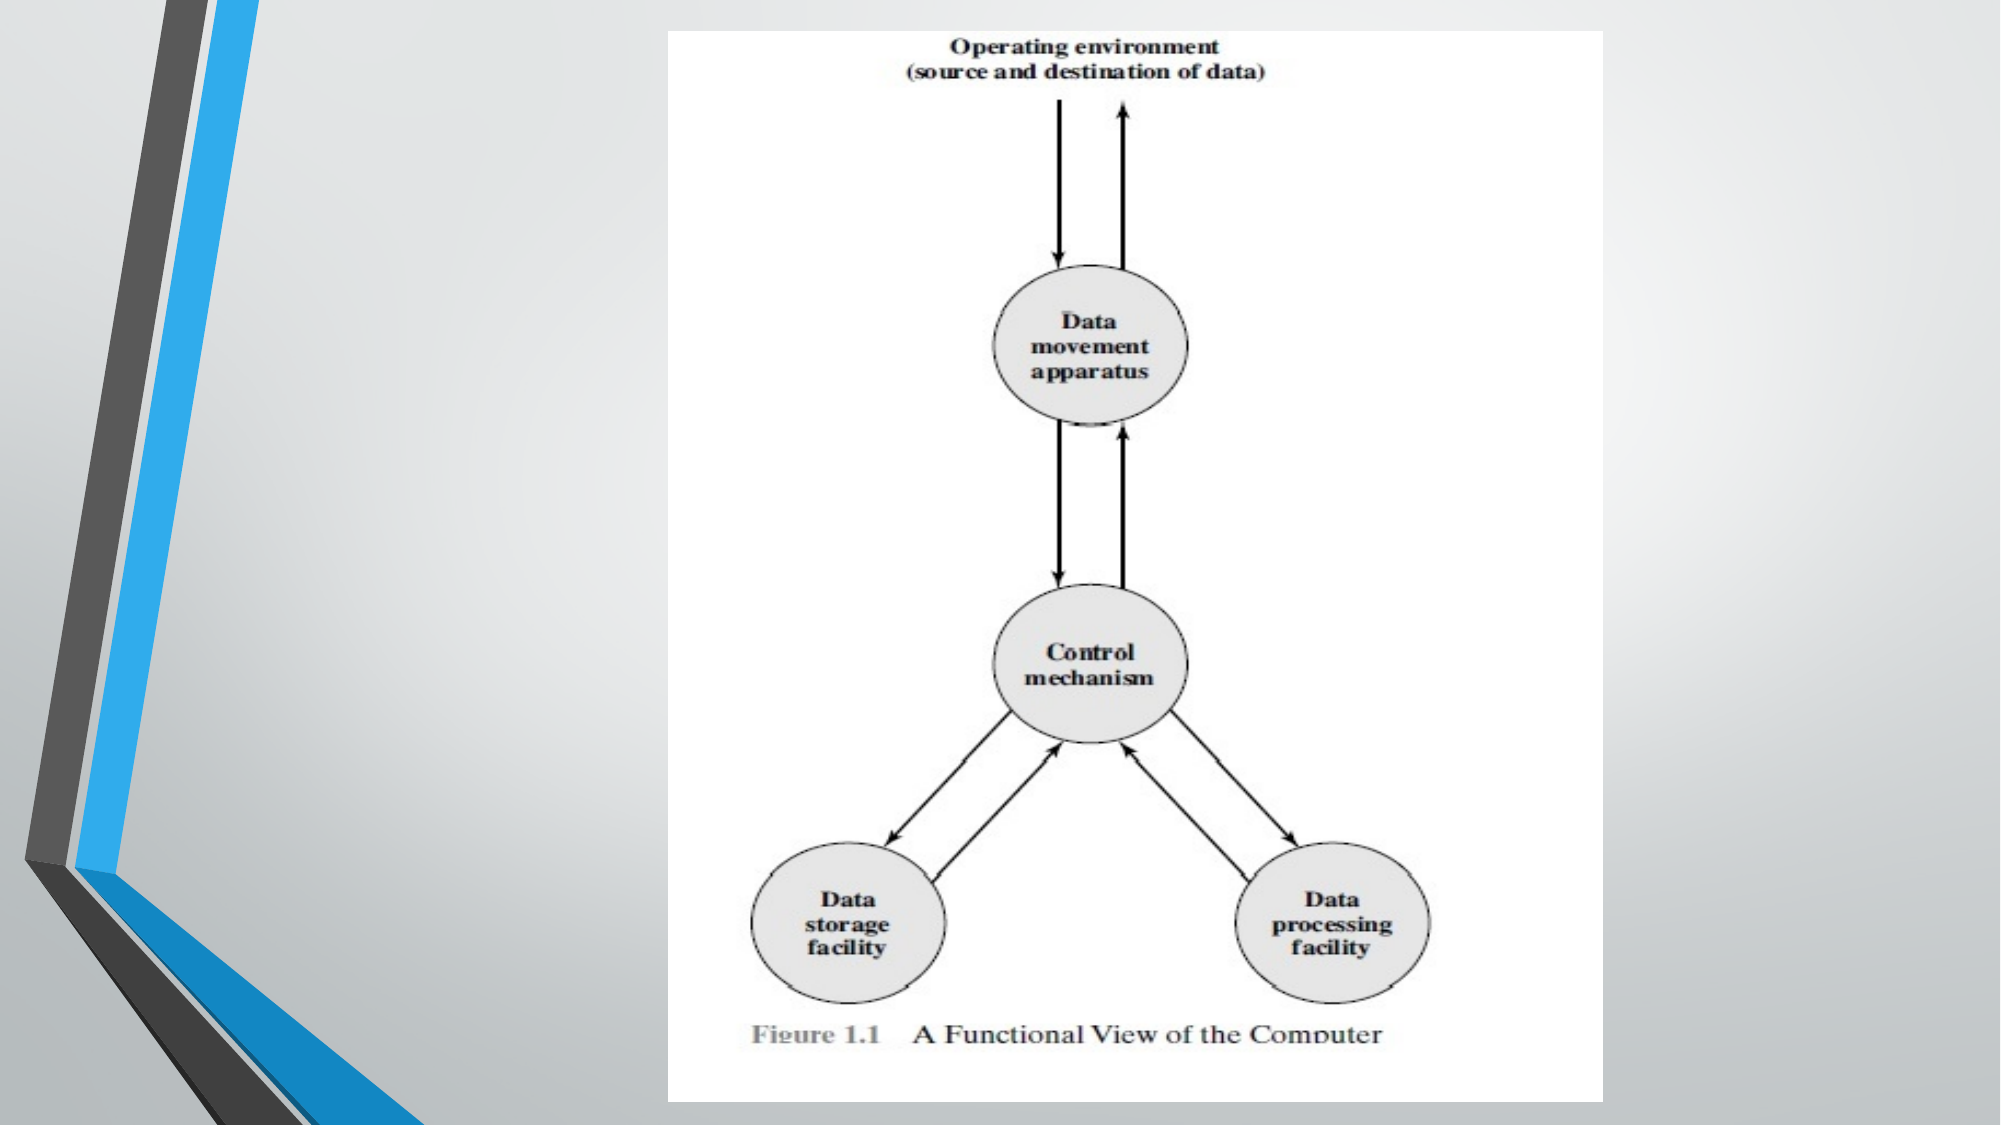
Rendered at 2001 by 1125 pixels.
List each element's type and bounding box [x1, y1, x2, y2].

picture [668, 30, 1603, 1102]
